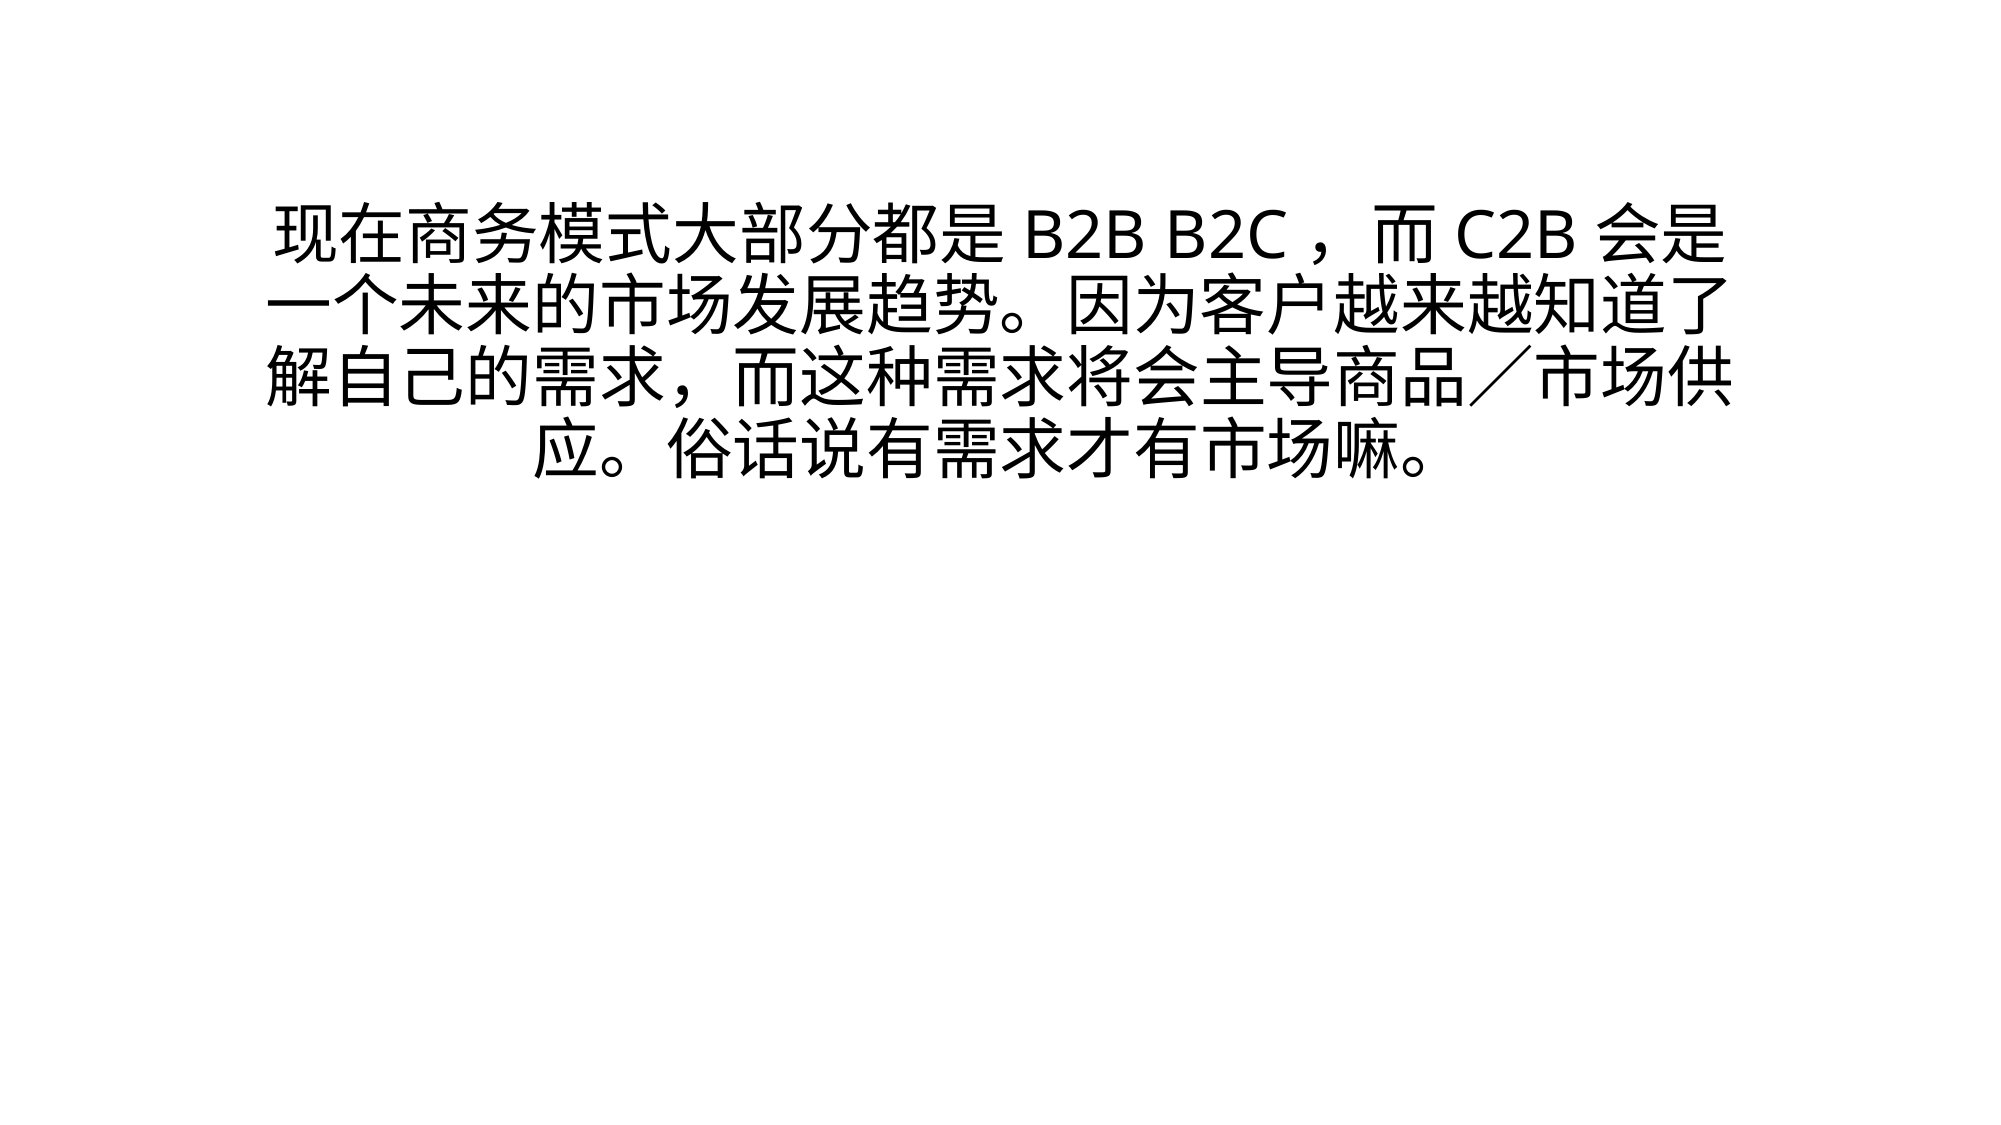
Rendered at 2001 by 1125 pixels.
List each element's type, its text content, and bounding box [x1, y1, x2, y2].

title 现在商务模式大部分都是B2B B2C，而C2B会是一个未来的市场发展趋势。因为客户越来越知道了解自己的需求，而这种需求将会主导商品／市场供应。俗话说有需求才有市场嘛。 [249, 184, 1750, 576]
